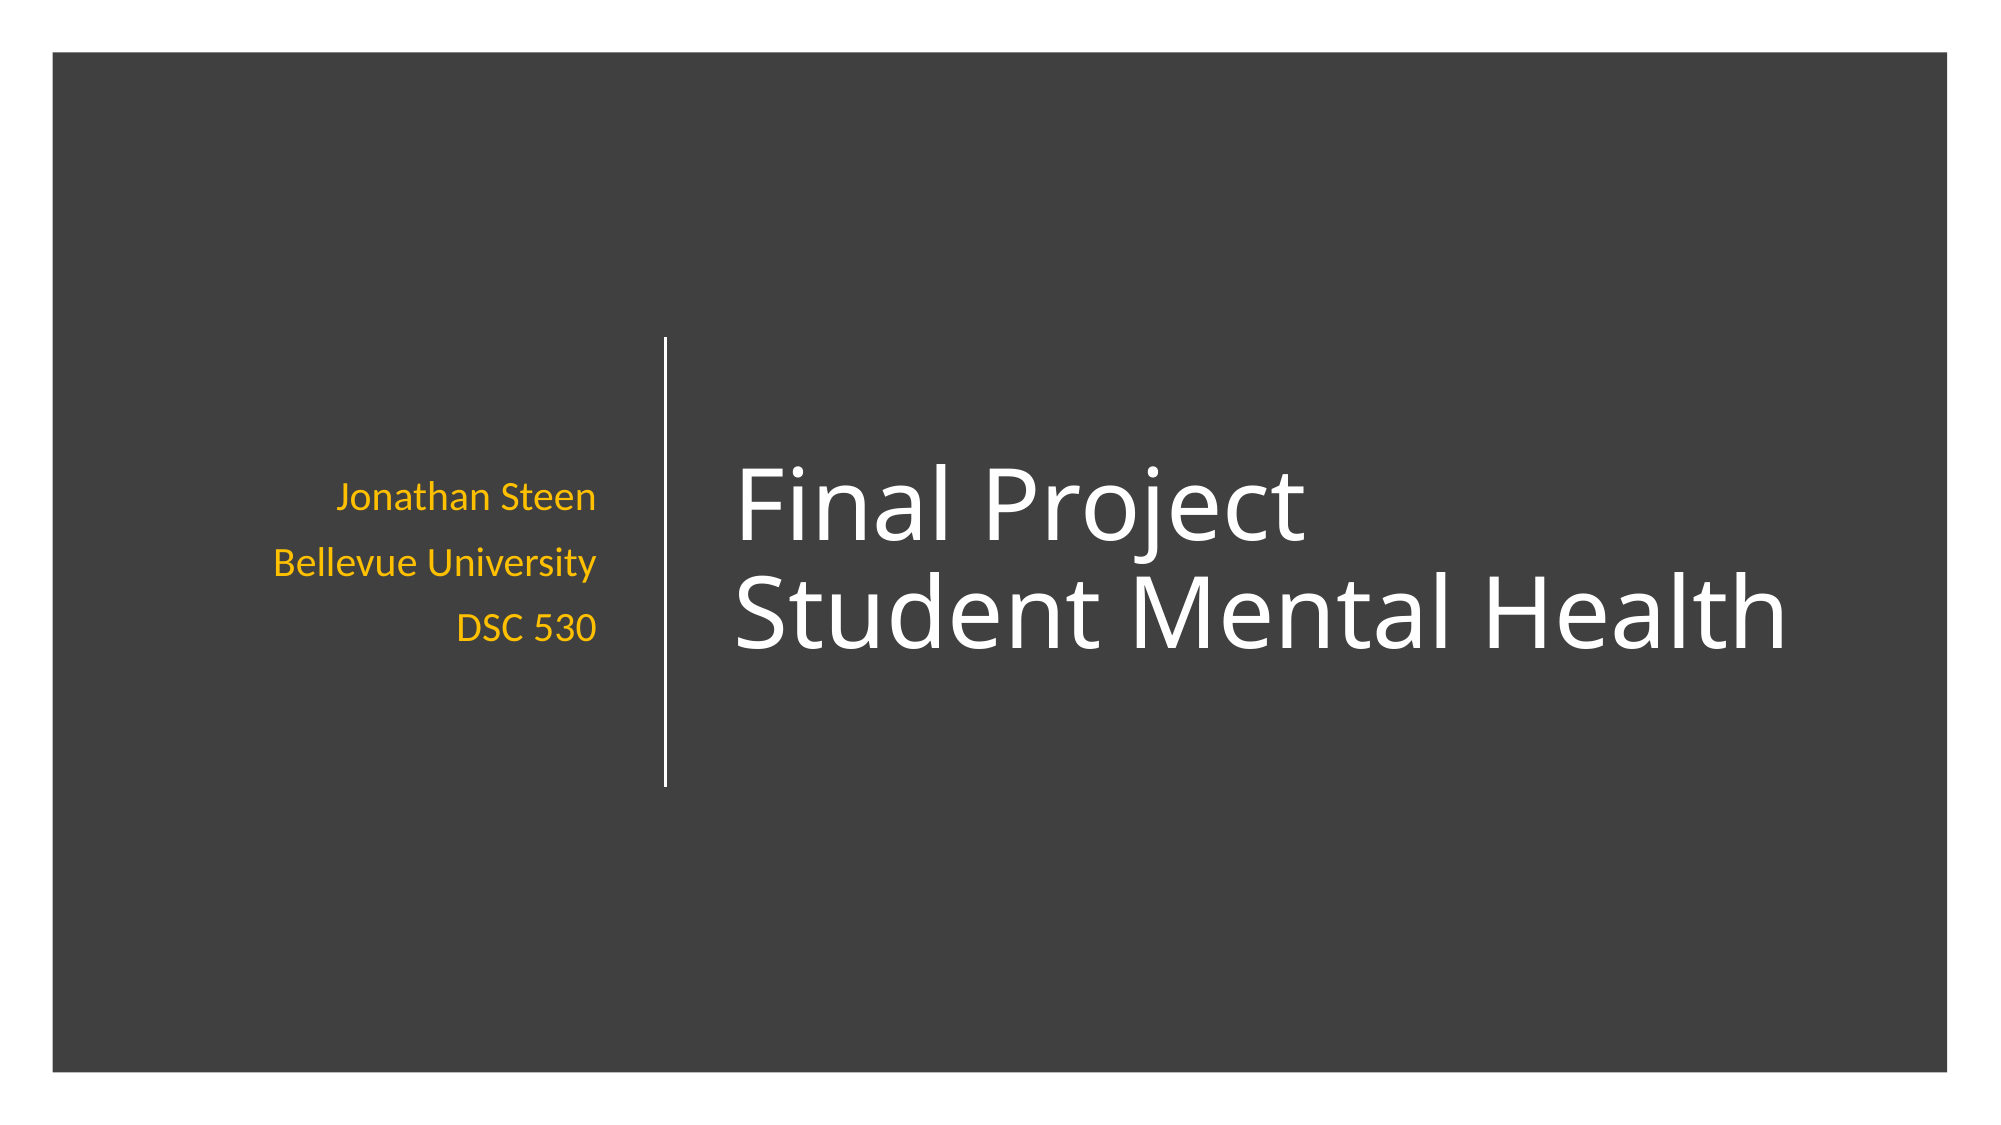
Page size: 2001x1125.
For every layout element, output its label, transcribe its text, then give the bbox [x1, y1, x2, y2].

title Final Project Student Mental Health [718, 158, 1829, 967]
subtitle Jonathan Steen Bellevue University DSC 530 [167, 158, 612, 967]
text_box [52, 51, 1948, 1073]
